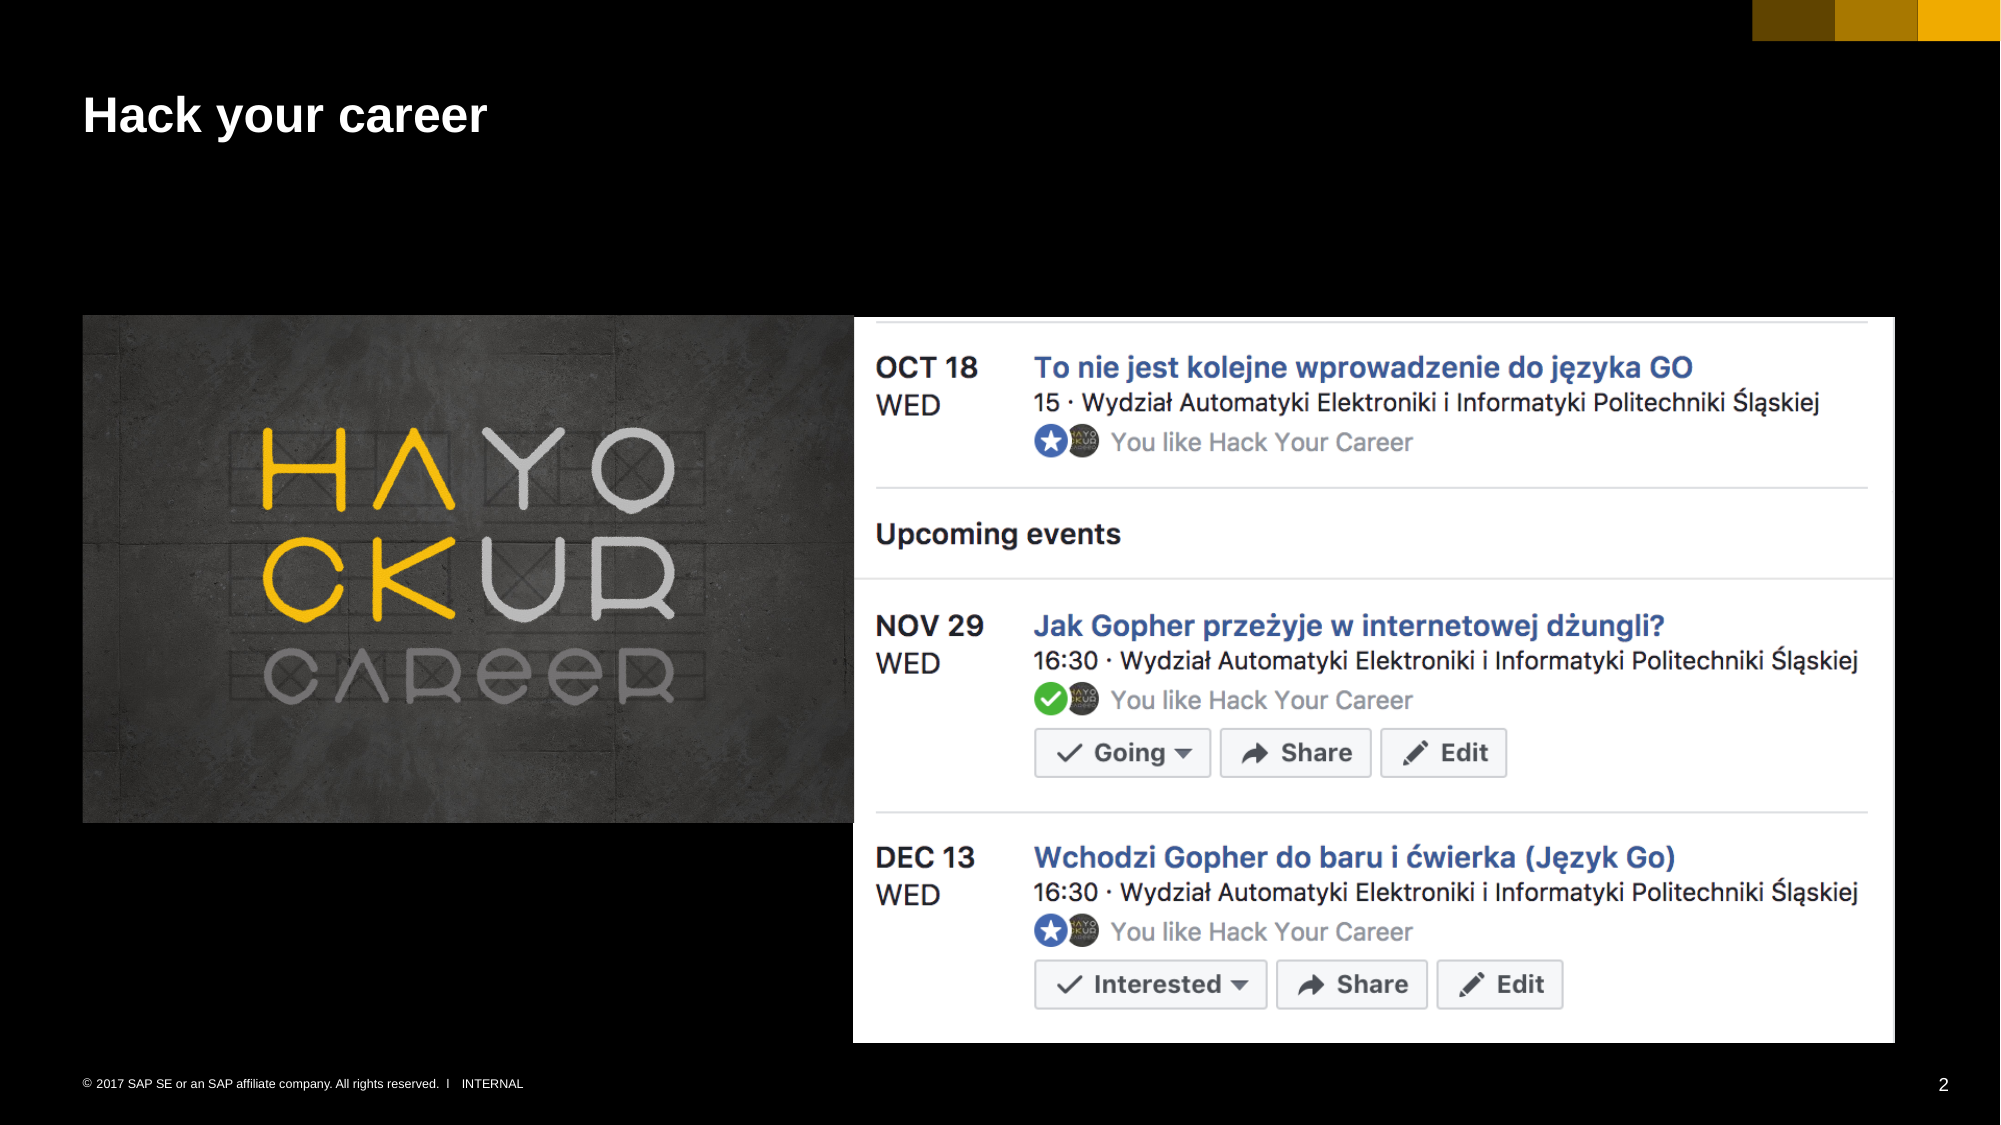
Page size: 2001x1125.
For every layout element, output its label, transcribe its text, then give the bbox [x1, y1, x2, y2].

picture [82, 314, 1896, 1044]
title Hack your career [82, 82, 1918, 144]
